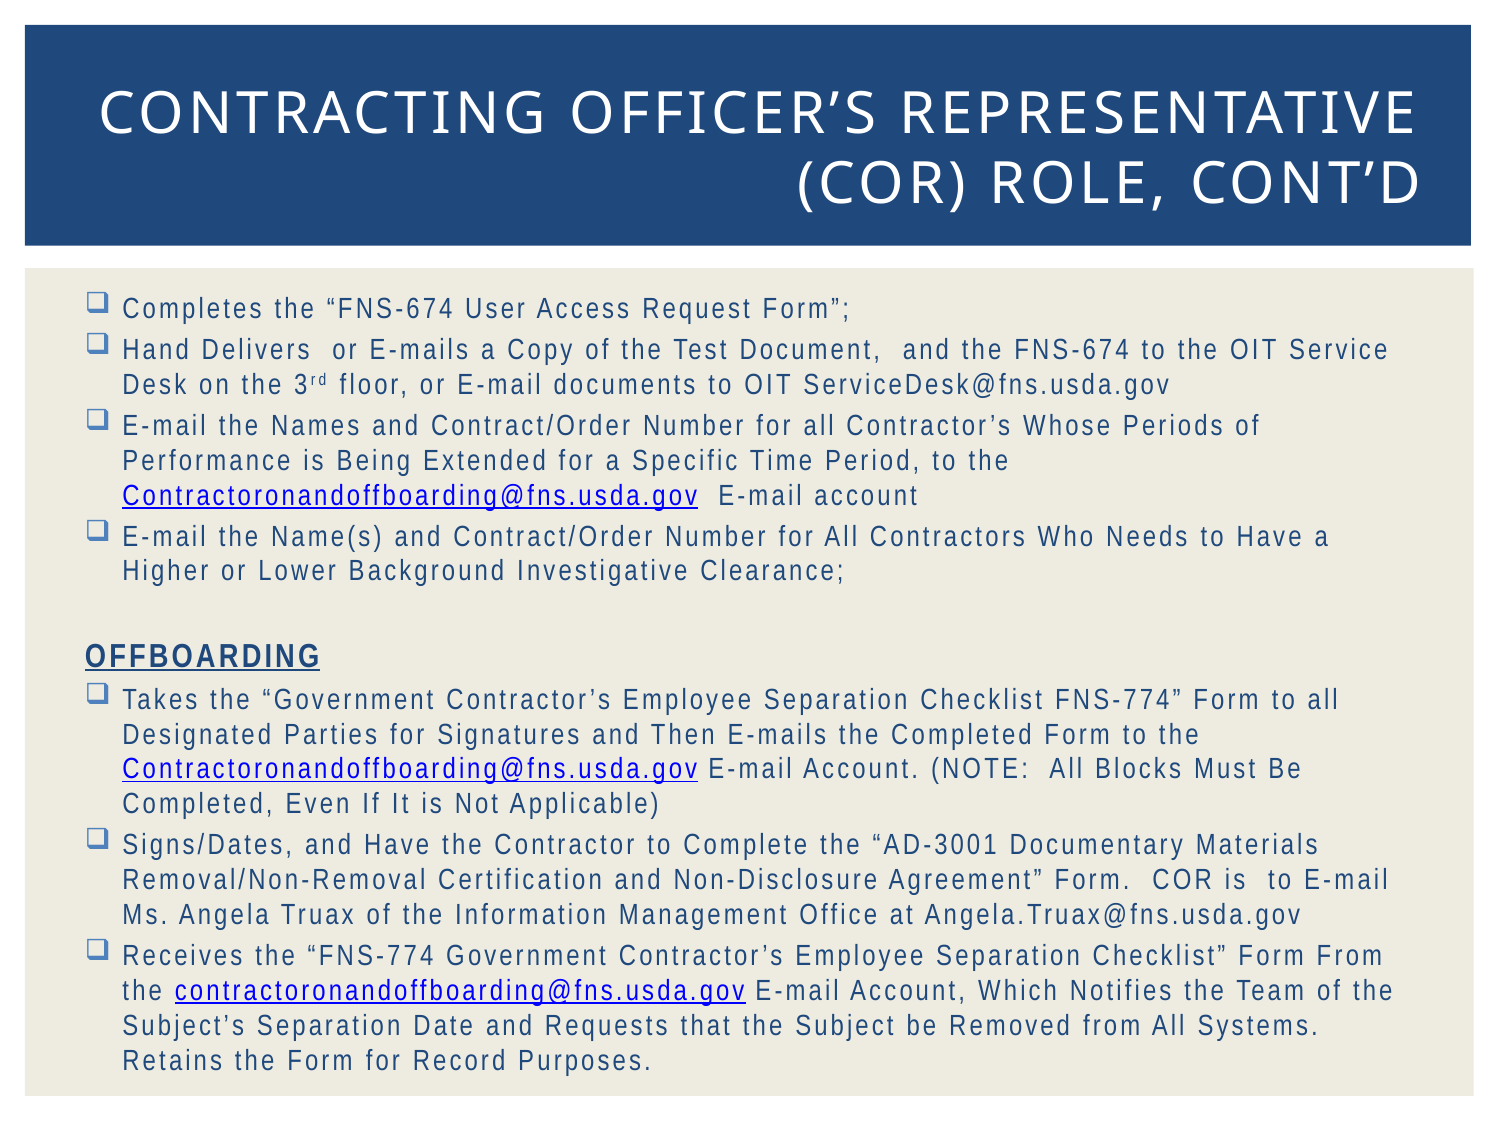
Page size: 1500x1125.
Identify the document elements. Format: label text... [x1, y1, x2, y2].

title Contracting Officer’s Representative (COR) Role, cont’d [62, 58, 1438, 232]
list Completes the “FNS-674 User Access Request Form”; Hand Delivers or E-mails a Copy of the Test Document, and the FNS-674 to the OIT Service Desk on the 3rd floor, or E-mail documents to OIT ServiceDesk@fns.usda.gov E-mail the Names and Contract/Order Number for all Contractor’s Whose Periods of Performance is Being Extended for a Specific Time Period, to the Contractoronandoffboarding@fns.usda.gov E-mail account E-mail the Name(s) and Contract/Order Number for All Contractors Who Needs to Have a Higher or Lower Background Investigative Clearance; OFFBOARDING Takes the “Government Contractor’s Employee Separation Checklist FNS-774” Form to all Designated Parties for Signatures and Then E-mails the Completed Form to the Contractoronandoffboarding@fns.usda.gov E-mail Account. (NOTE: All Blocks Must Be Completed, Even If It is Not Applicable) Signs/Dates, and Have the Contractor to Complete the “AD-3001 Documentary Materials Removal/Non-Removal Certification and Non-Disclosure Agreement” Form. COR is to E-mail Ms. Angela Truax of the Information Management Office at Angela.Truax@fns.usda.gov Receives the “FNS-774 Government Contractor’s Employee Separation Checklist” Form From the contractoronandoffboarding@fns.usda.gov E-mail Account, Which Notifies the Team of the Subject’s Separation Date and Requests that the Subject be Removed from All Systems. Retains the Form for Record Purposes. [62, 281, 1442, 1113]
